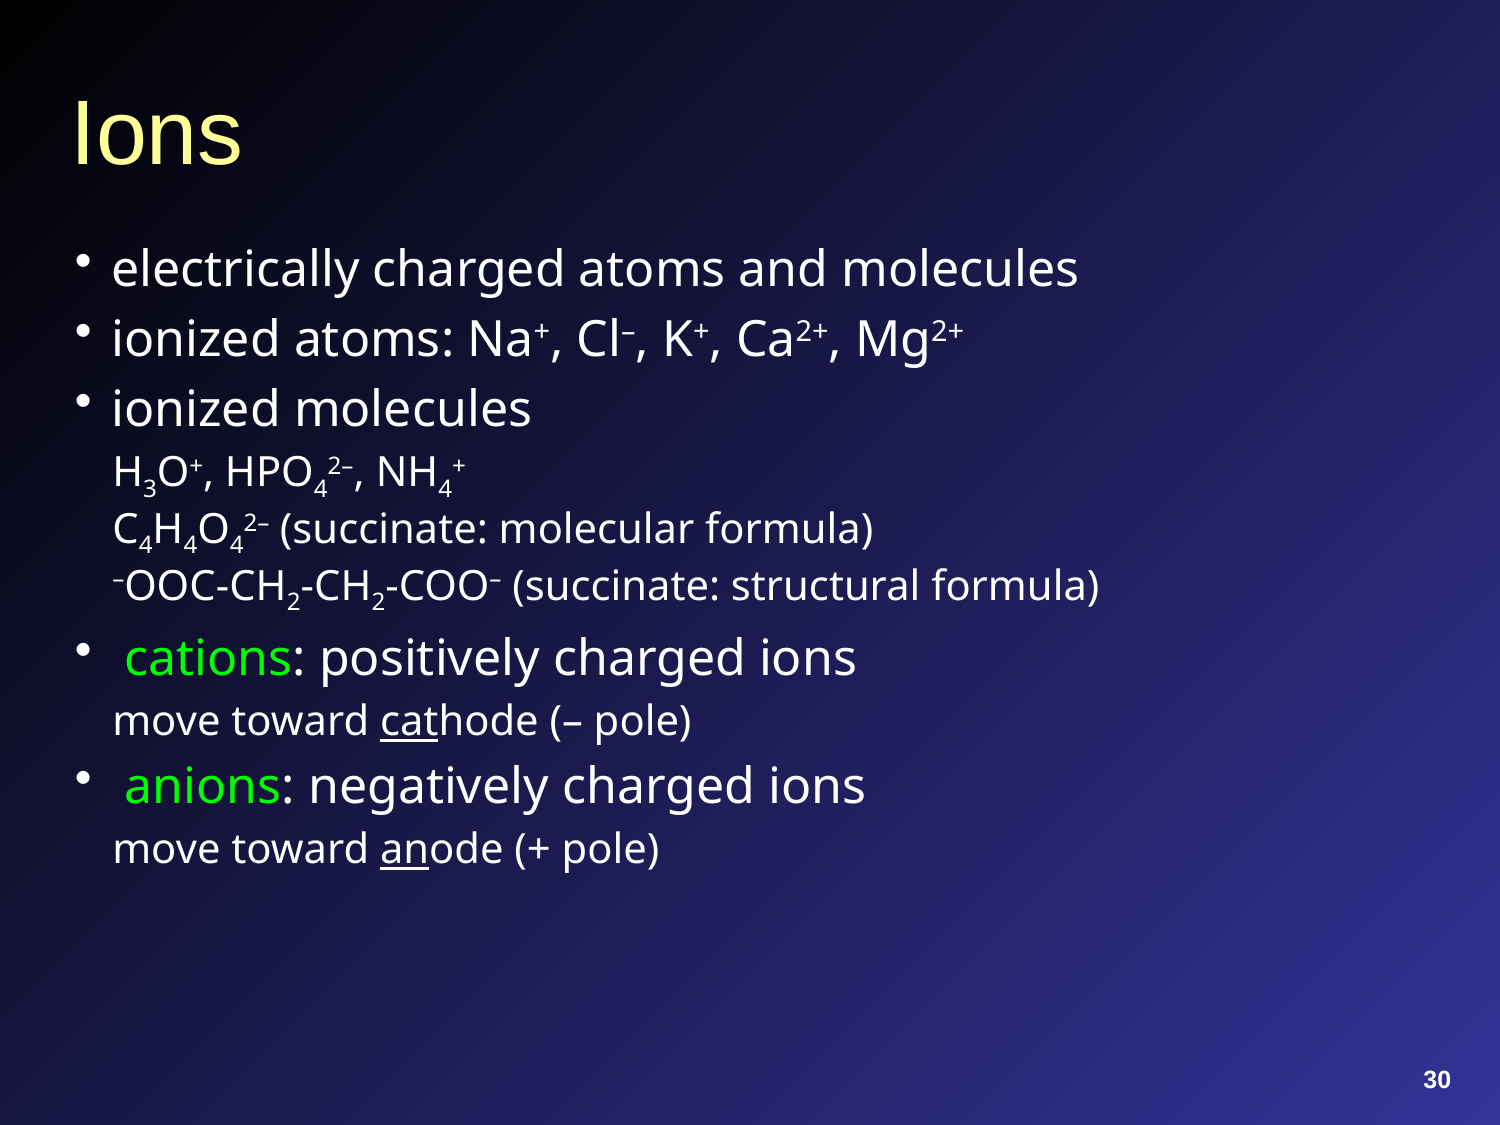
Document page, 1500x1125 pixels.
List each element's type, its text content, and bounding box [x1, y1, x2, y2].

list electrically charged atoms and molecules ionized atoms: Na+, Cl–, K+, Ca2+, Mg2+ ionized molecules H3O+, HPO42–, NH4+ C4H4O42– (succinate: molecular formula) –OOC-CH2-CH2-COO– (succinate: structural formula) cations: positively charged ions move toward cathode (– pole) anions: negatively charged ions move toward anode (+ pole) [59, 228, 1437, 1037]
title Ions [55, 65, 1435, 192]
slide_number 30 [1369, 1054, 1467, 1103]
